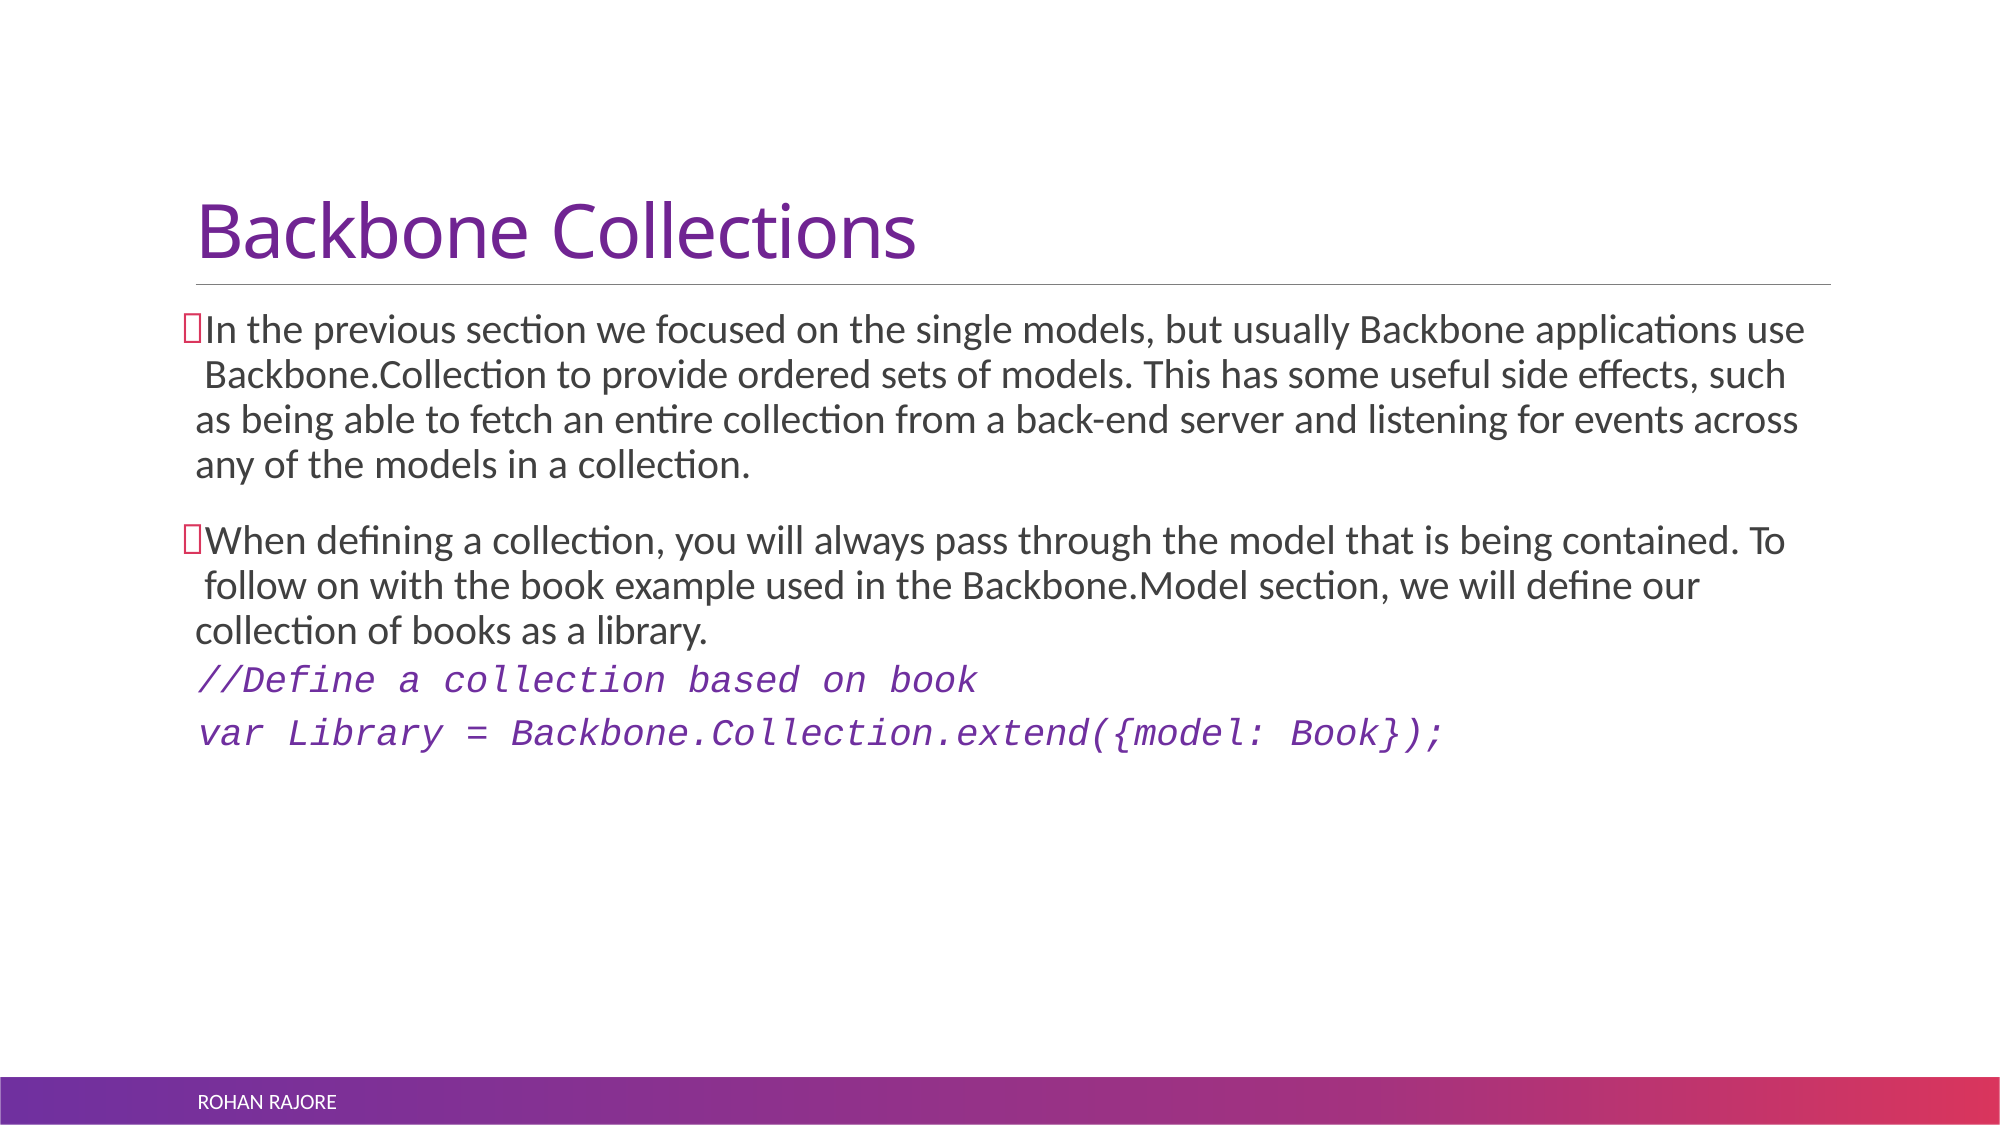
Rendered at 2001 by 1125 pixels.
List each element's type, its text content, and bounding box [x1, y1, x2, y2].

footer ROHAN RAJORE [195, 1091, 341, 1125]
title Backbone Collections [192, 183, 1808, 307]
picture [0, 1076, 2000, 1125]
text_box In the previous section we focused on the single models, but usually Backbone applications use Backbone.Collection to provide ordered sets of models. This has some useful side effects, such as being able to fetch an entire collection from a back-end server and listening for events across any of the models in a collection. When defining a collection, you will always pass through the model that is being contained. To follow on with the book example used in the Backbone.Model section, we will define our collection of books as a library. //Define a collection based on book var Library = Backbone.Collection.extend({model: Book}); [177, 307, 1815, 754]
